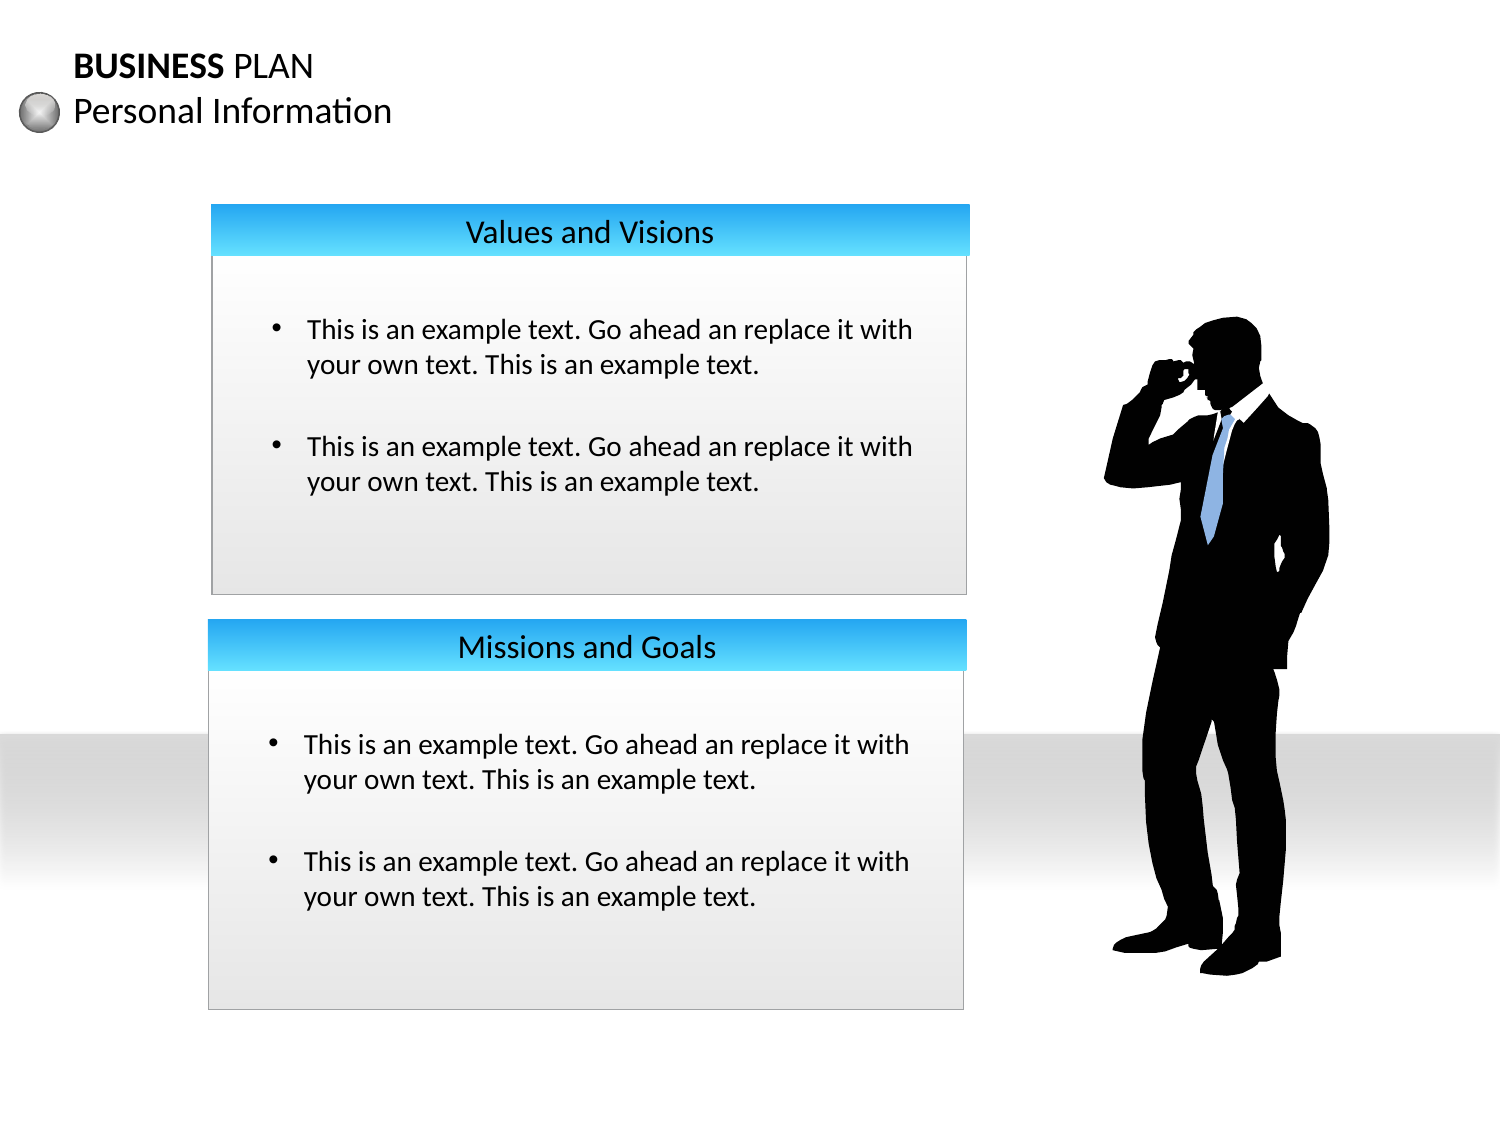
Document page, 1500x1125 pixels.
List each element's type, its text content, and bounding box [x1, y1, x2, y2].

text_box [210, 204, 970, 595]
text_box BUSINESS PLAN Personal Information [58, 33, 459, 138]
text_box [207, 619, 967, 1010]
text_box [18, 92, 60, 133]
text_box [1103, 316, 1330, 976]
text_box [0, 734, 1500, 1125]
